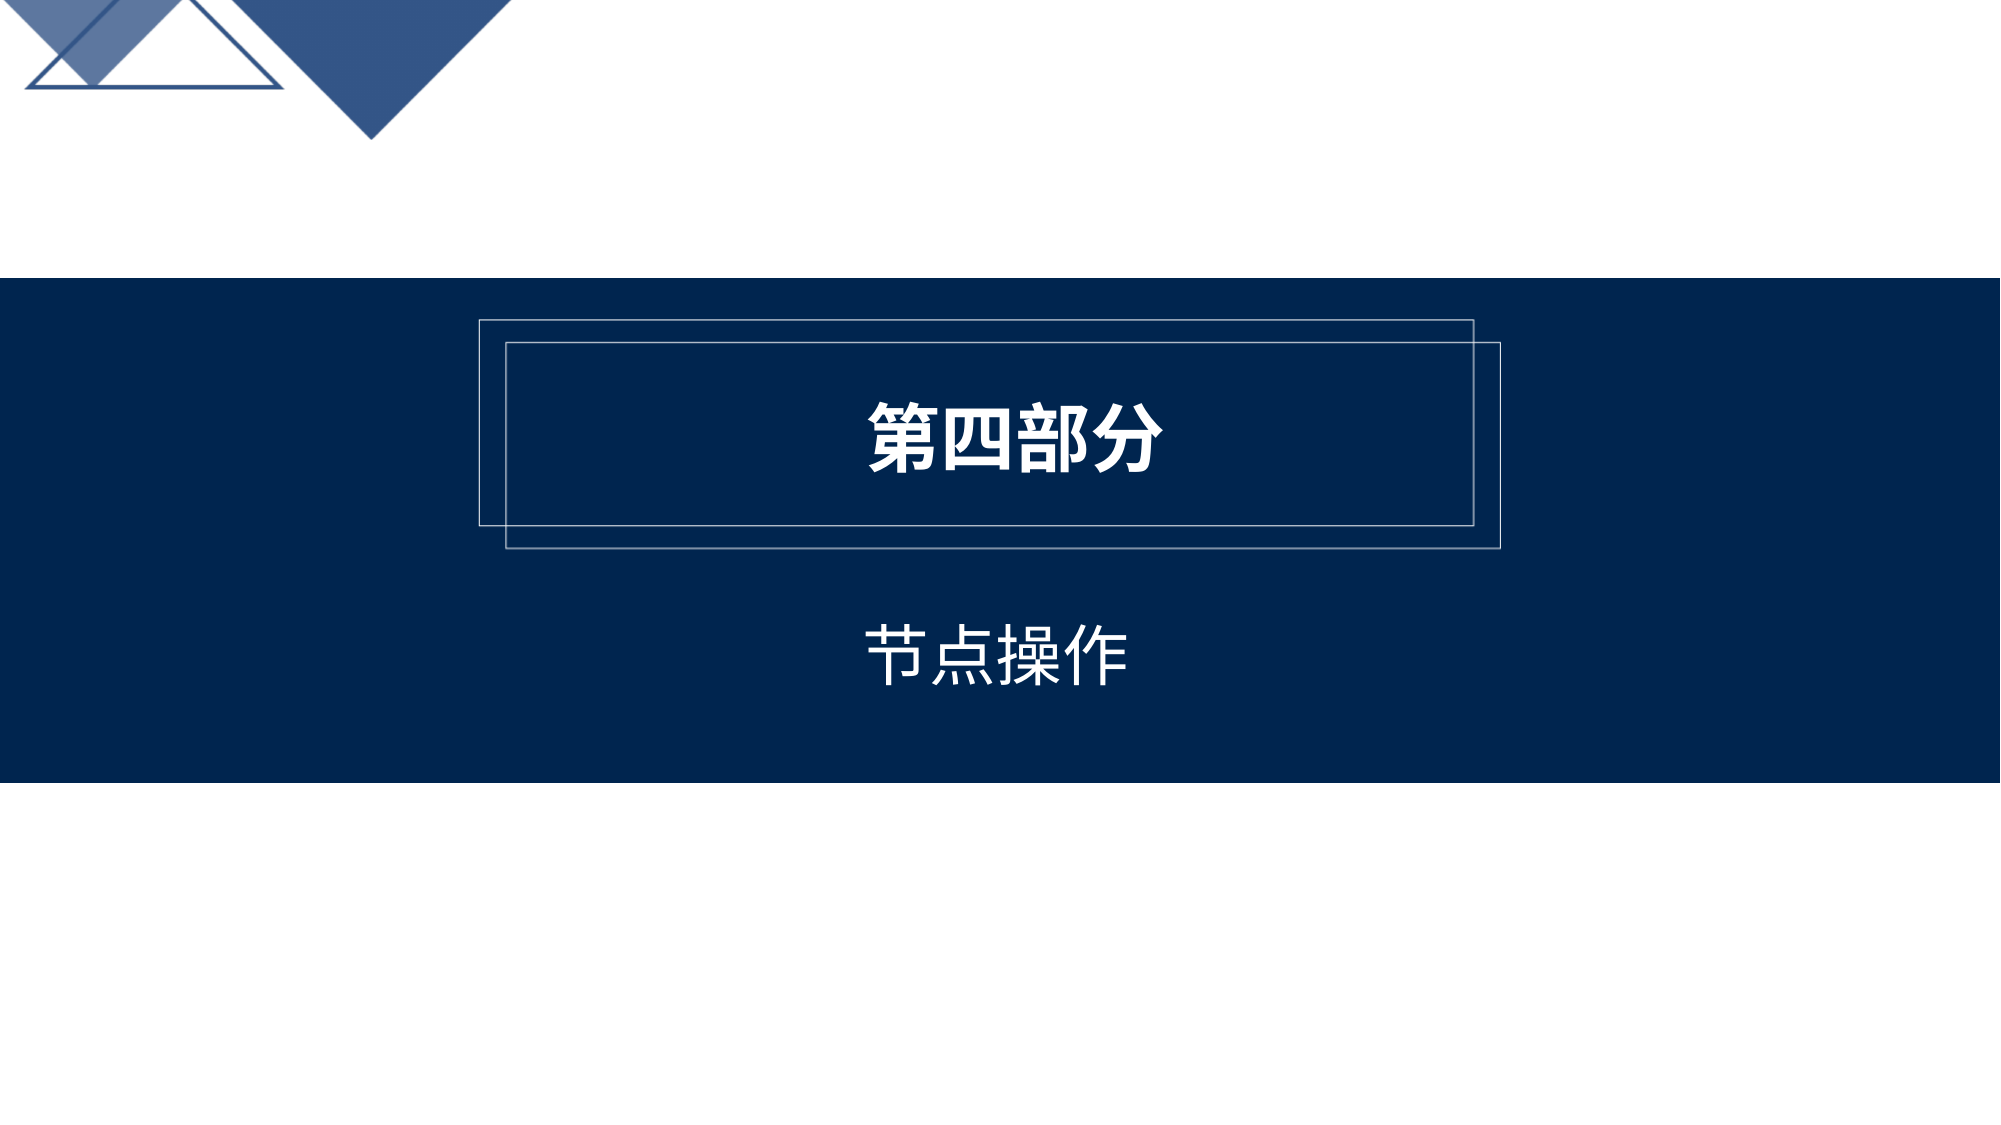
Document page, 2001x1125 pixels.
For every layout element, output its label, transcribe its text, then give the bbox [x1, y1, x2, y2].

picture [0, 278, 2000, 783]
picture [0, 0, 543, 139]
subtitle 节点操作 [566, 606, 1425, 768]
title 第四部分 [117, 316, 1914, 558]
